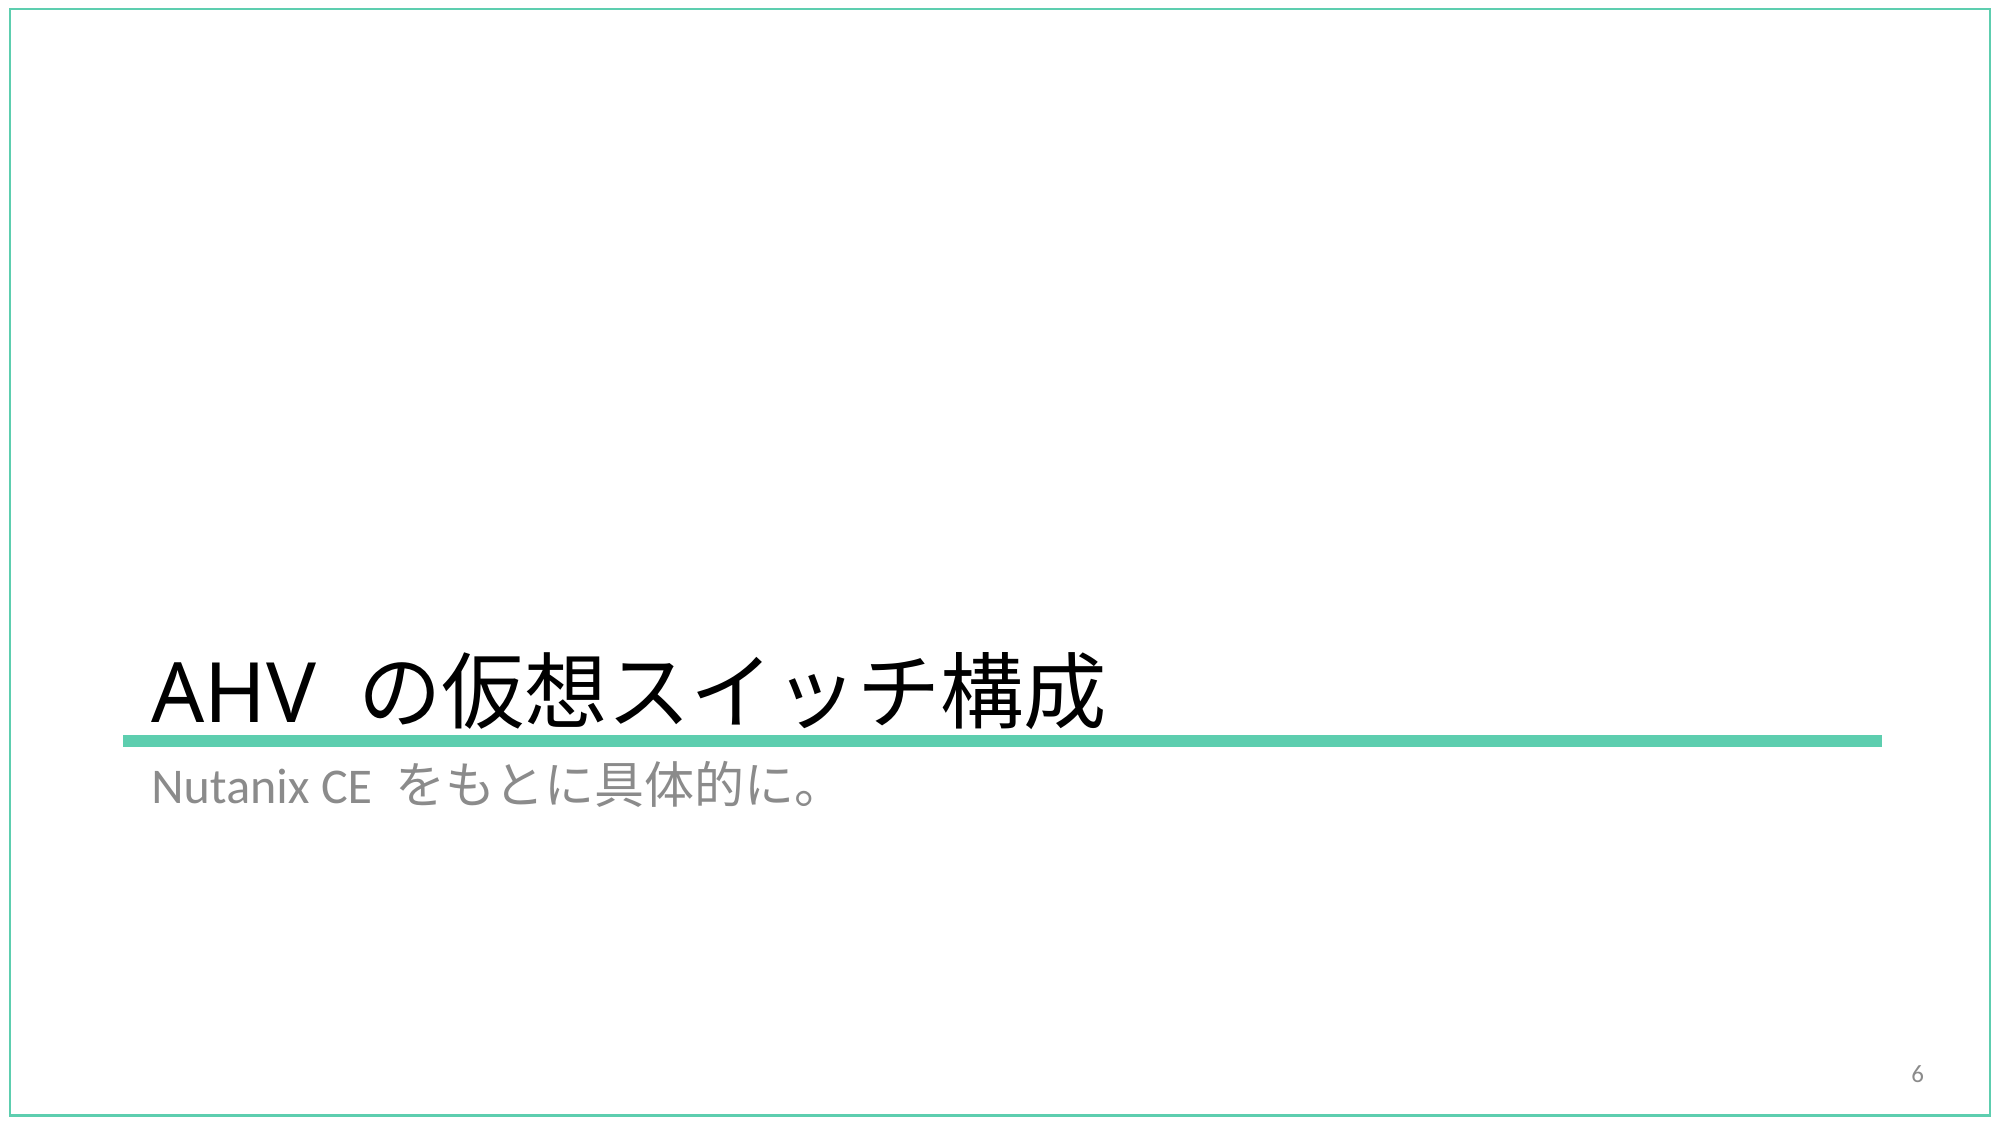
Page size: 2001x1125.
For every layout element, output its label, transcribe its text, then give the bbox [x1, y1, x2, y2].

title AHV の仮想スイッチ構成 [136, 280, 1862, 749]
list Nutanix CE をもとに具体的に。 [136, 752, 1862, 999]
